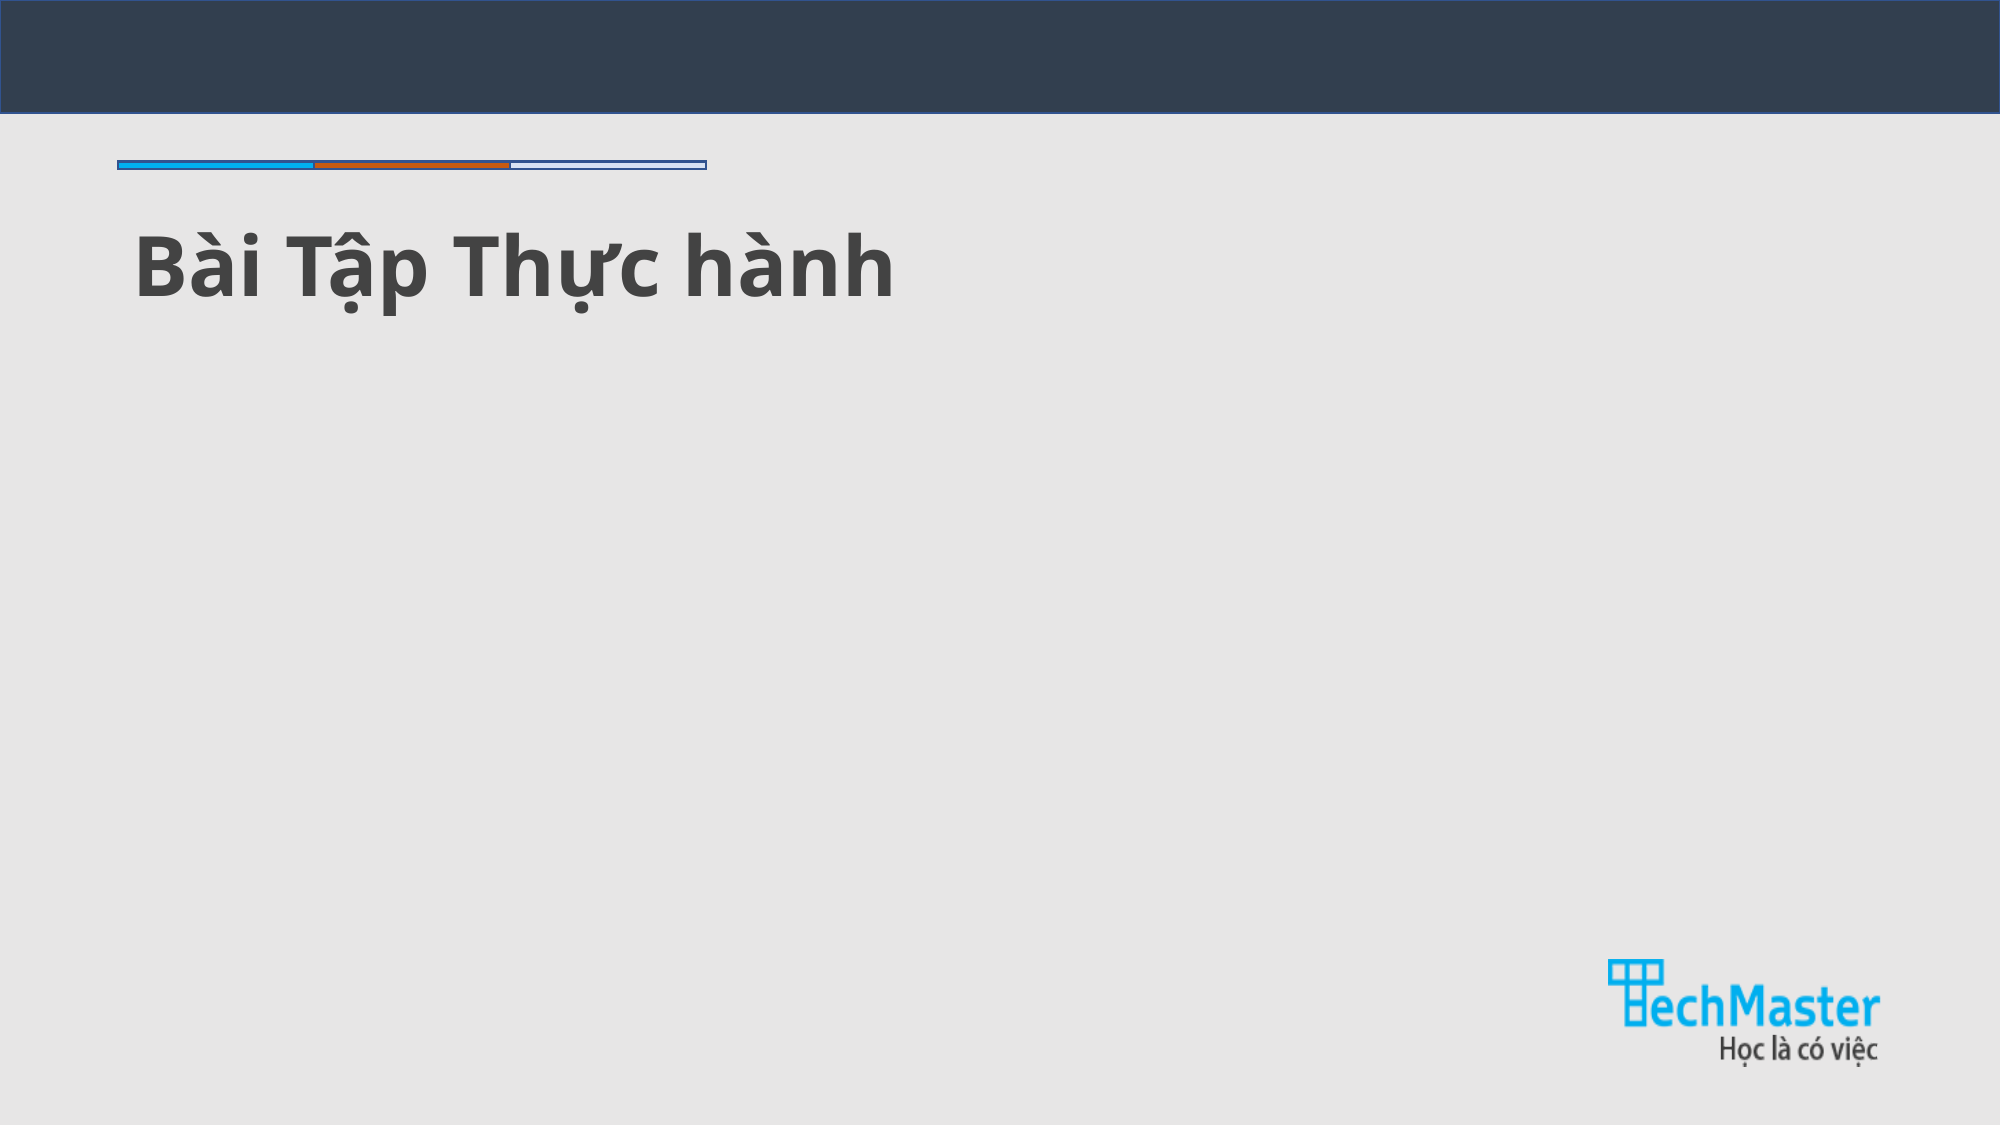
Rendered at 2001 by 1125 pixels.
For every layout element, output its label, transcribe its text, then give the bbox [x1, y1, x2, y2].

text_box [0, 0, 2000, 113]
picture [1612, 964, 1625, 980]
picture [1629, 985, 1642, 1000]
text_box [117, 161, 313, 169]
picture [1647, 964, 1659, 980]
picture [1608, 958, 1883, 1067]
text_box [313, 161, 509, 169]
text_box Bài Tập Thực hành [117, 205, 1883, 335]
text_box [509, 161, 707, 169]
picture [1629, 1006, 1642, 1021]
picture [1629, 964, 1642, 980]
